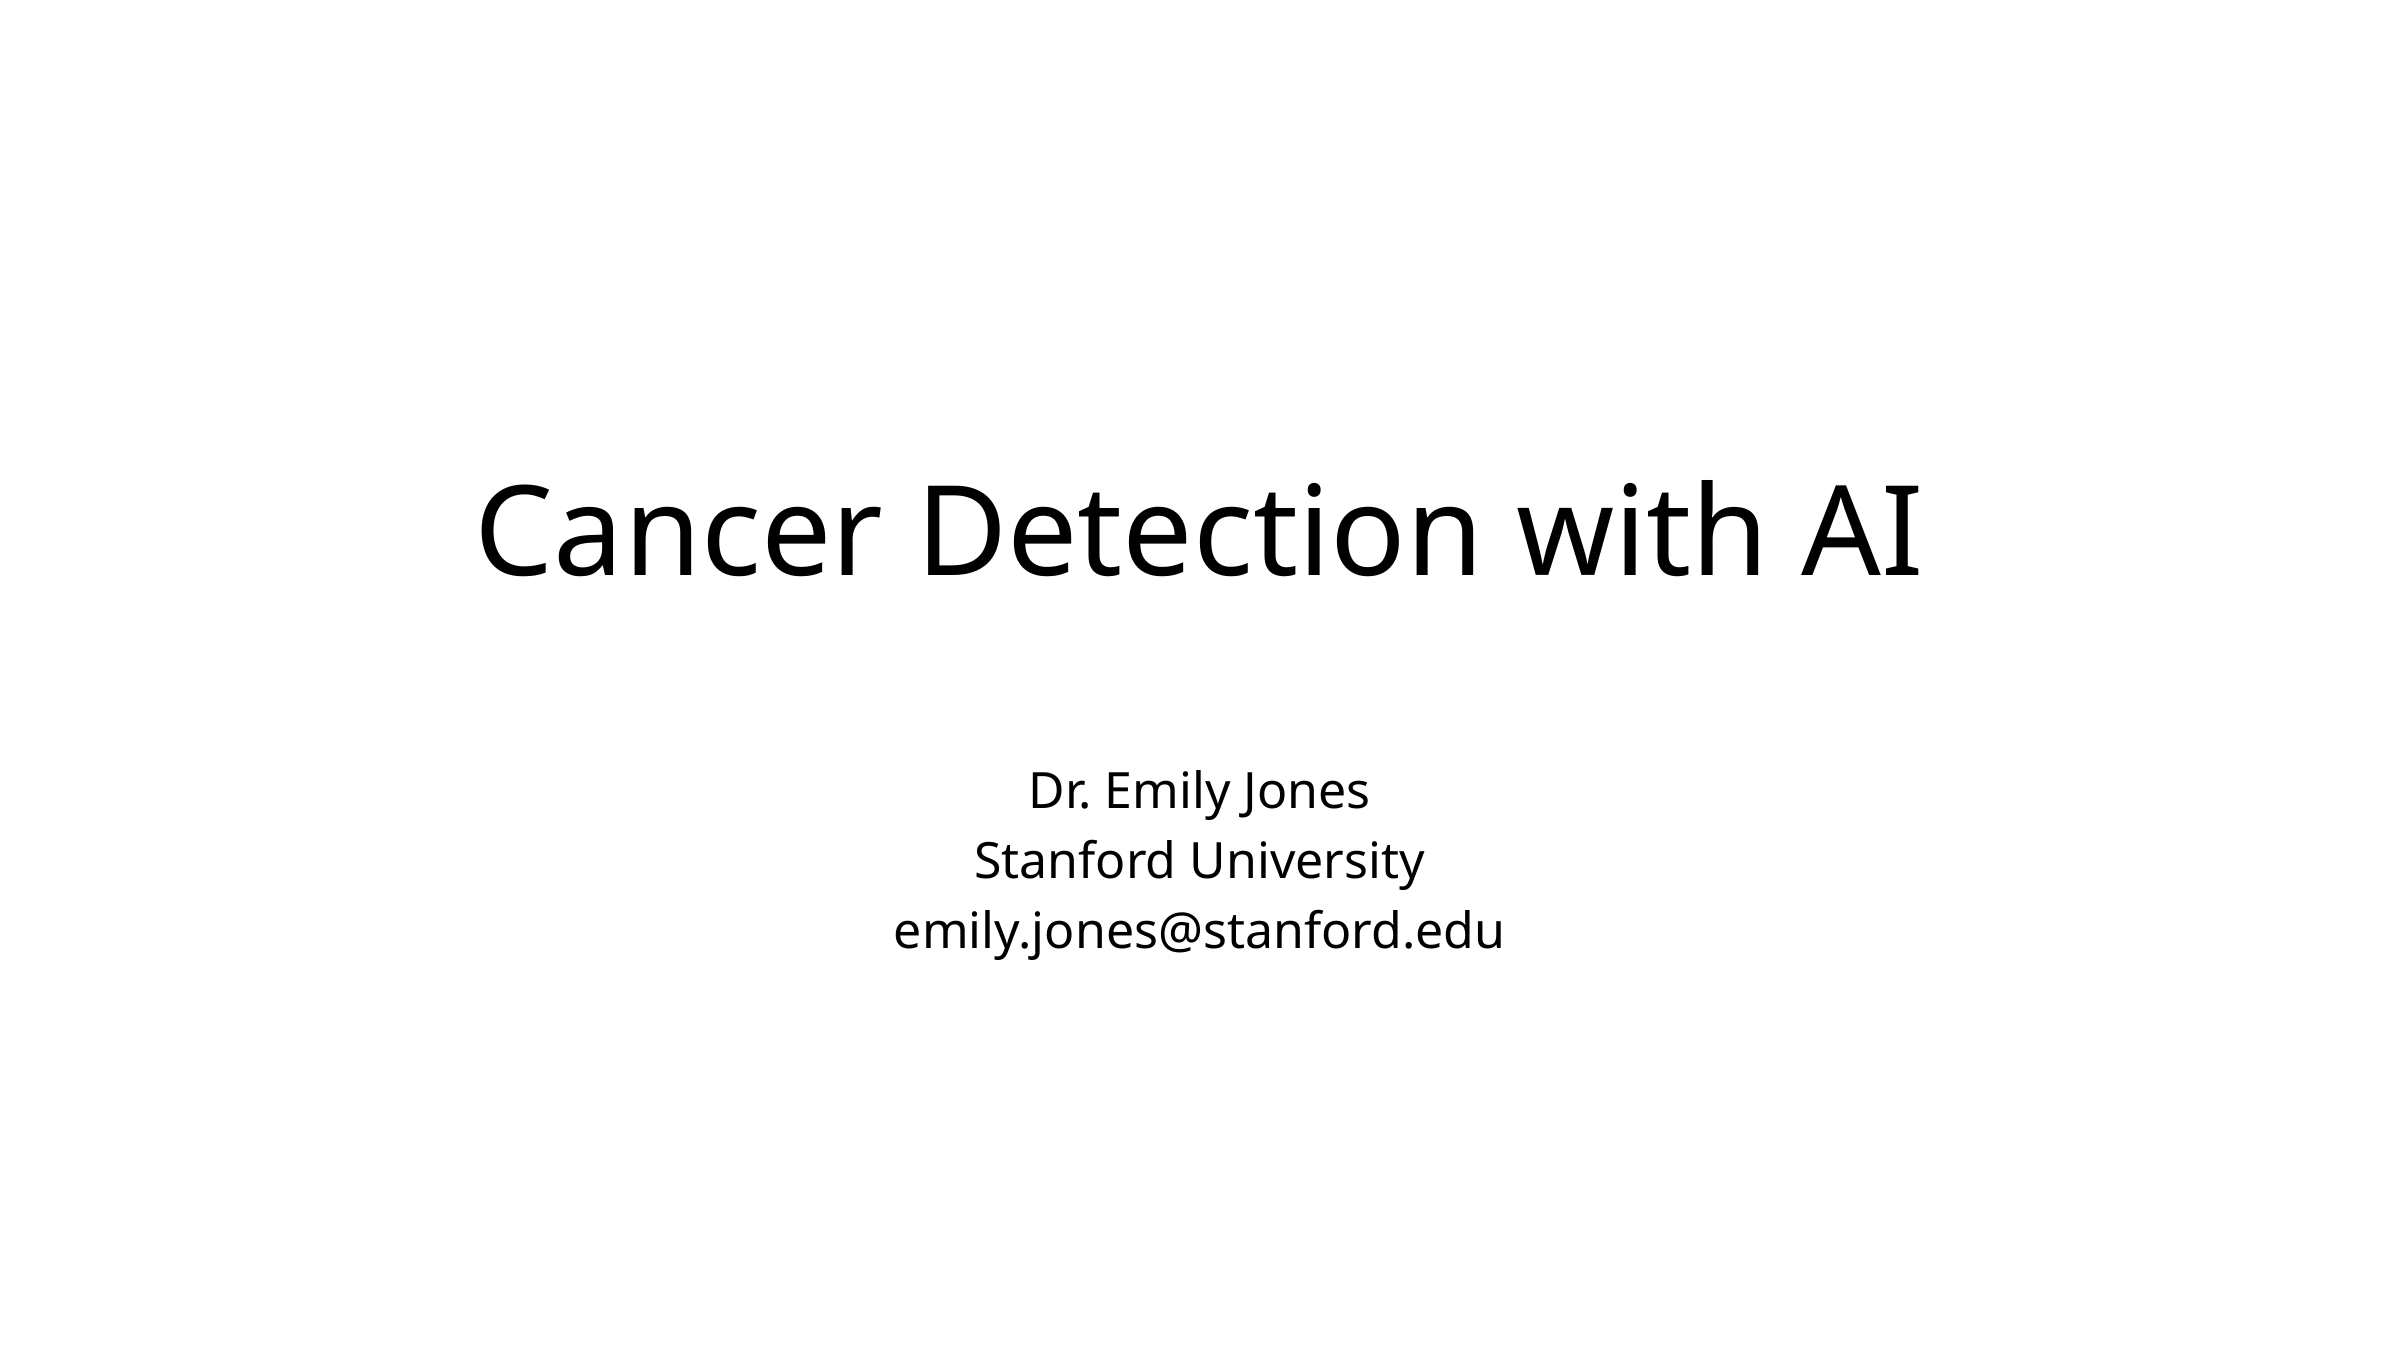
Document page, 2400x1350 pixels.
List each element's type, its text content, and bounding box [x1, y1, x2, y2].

title Cancer Detection with AI [450, 329, 1950, 721]
subtitle Dr. Emily Jones Stanford University emily.jones@stanford.edu [450, 750, 1950, 1023]
